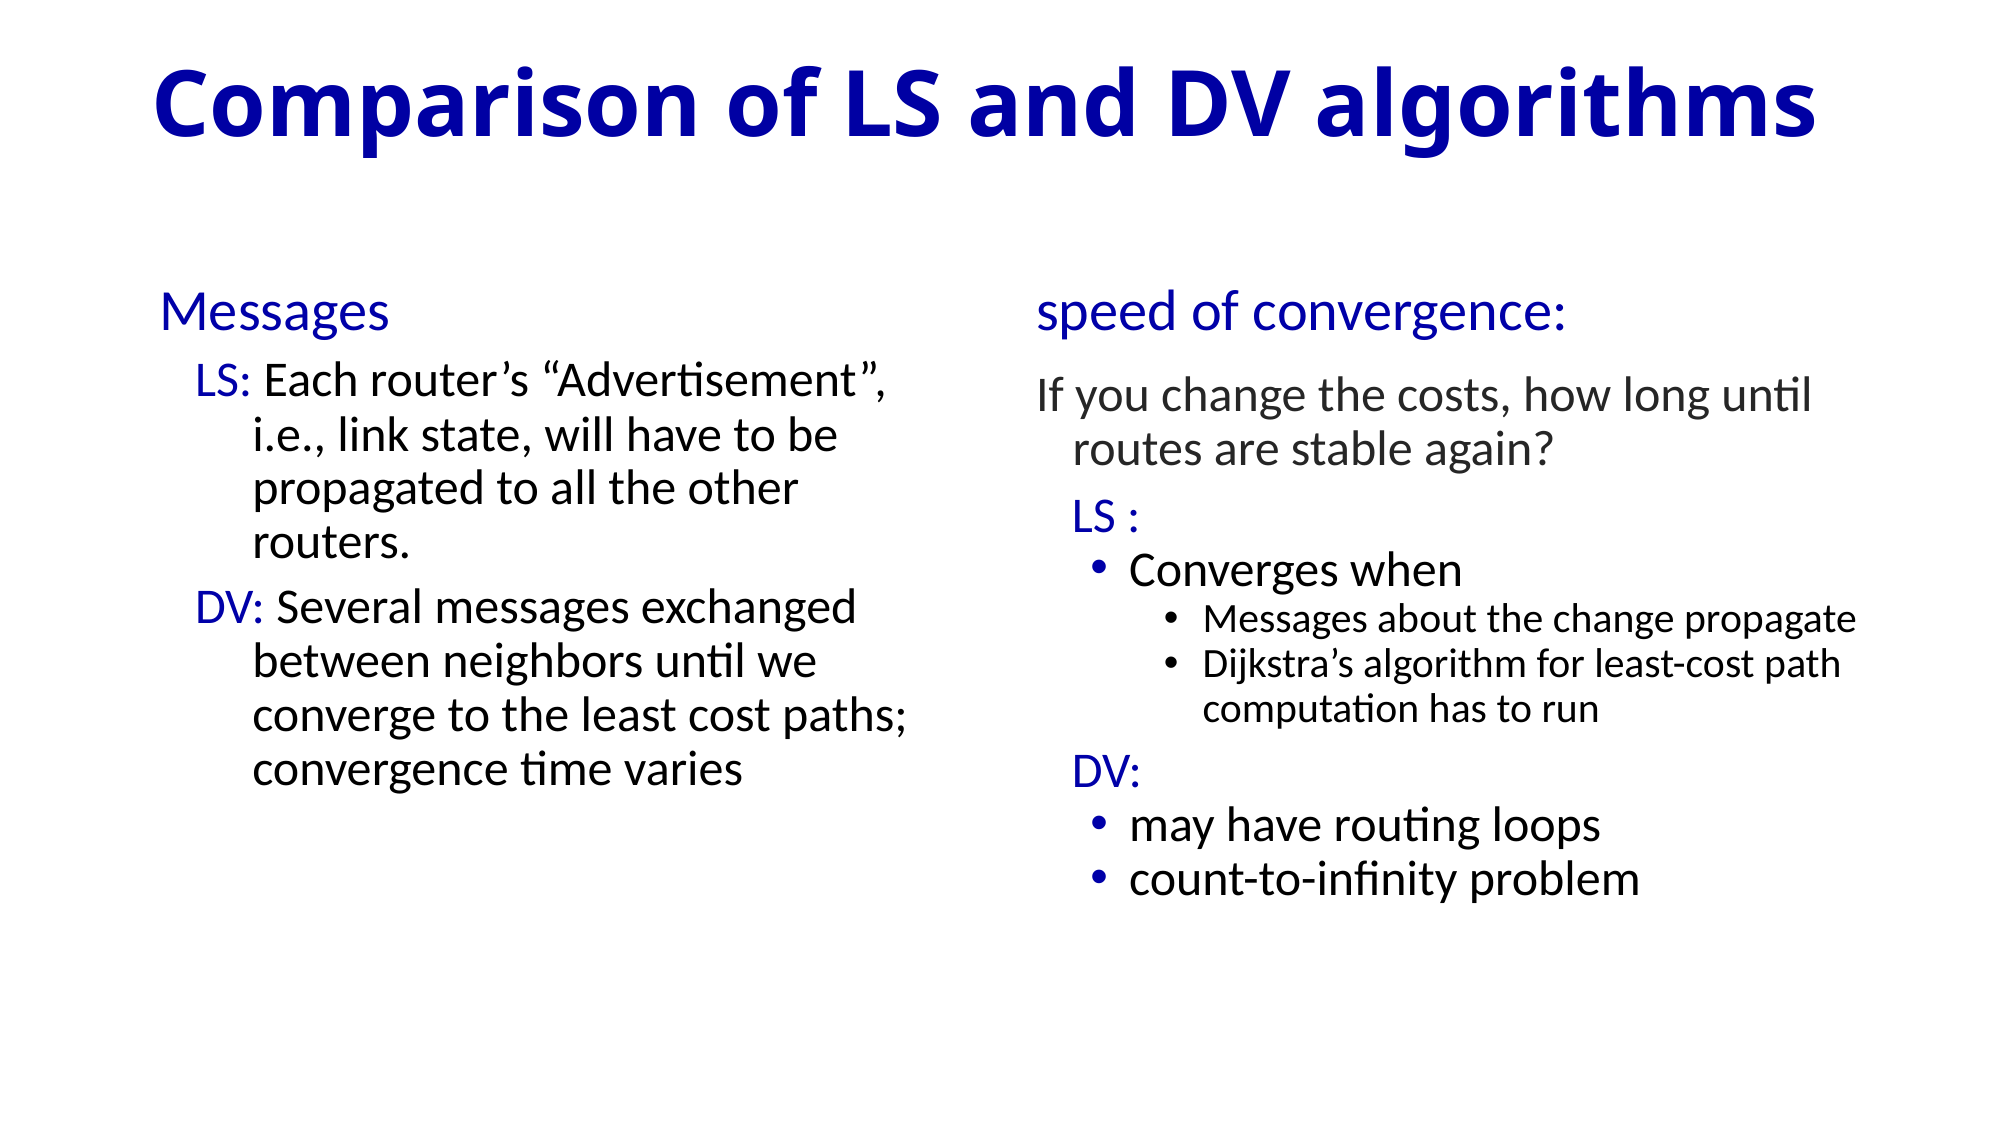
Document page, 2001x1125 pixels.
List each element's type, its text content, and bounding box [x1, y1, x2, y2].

text_box speed of convergence: If you change the costs, how long until routes are stable again? LS : Converges when Messages about the change propagate Dijkstra’s algorithm for least-cost path computation has to run DV: may have routing loops count-to-infinity problem [999, 273, 1877, 1032]
text_box Messages LS: Each router’s “Advertisement”, i.e., link state, will have to be propagated to all the other routers. DV: Several messages exchanged between neighbors until we converge to the least cost paths; convergence time varies [122, 273, 970, 925]
title Comparison of LS and DV algorithms [136, 33, 1862, 181]
